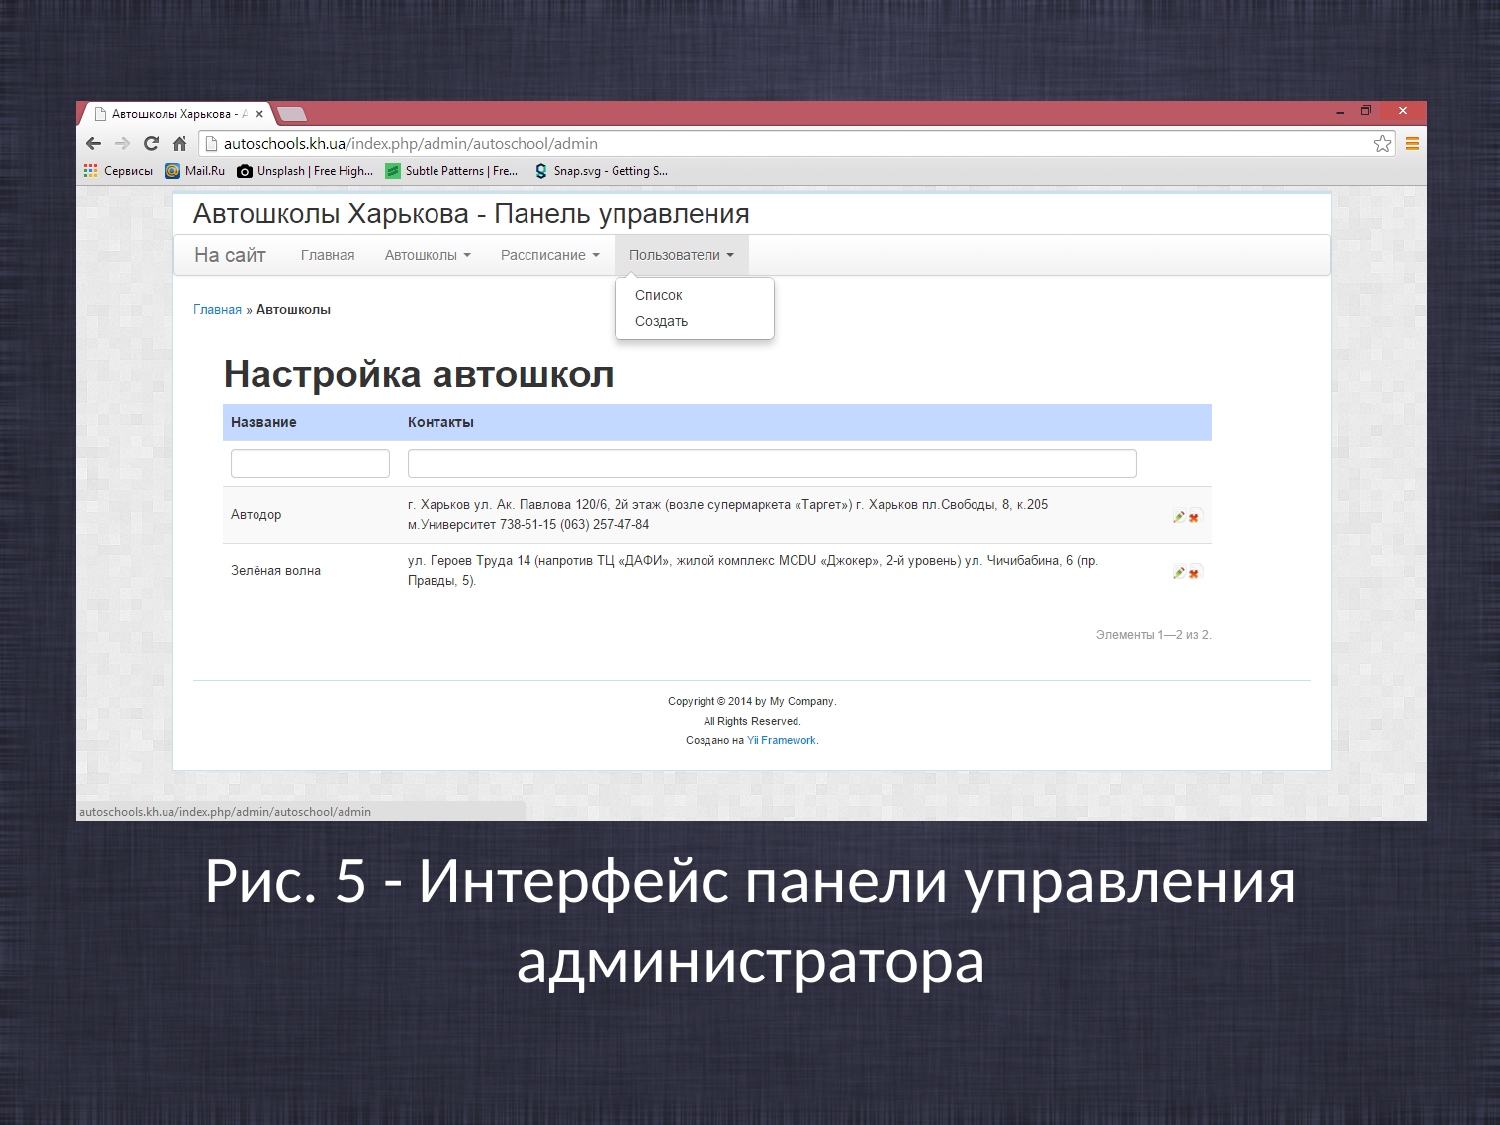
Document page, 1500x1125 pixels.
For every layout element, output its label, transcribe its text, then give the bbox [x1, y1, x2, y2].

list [76, 101, 1427, 822]
title Рис. 5 - Интерфейс панели управления администратора [76, 828, 1427, 1010]
picture [0, 0, 1500, 1125]
